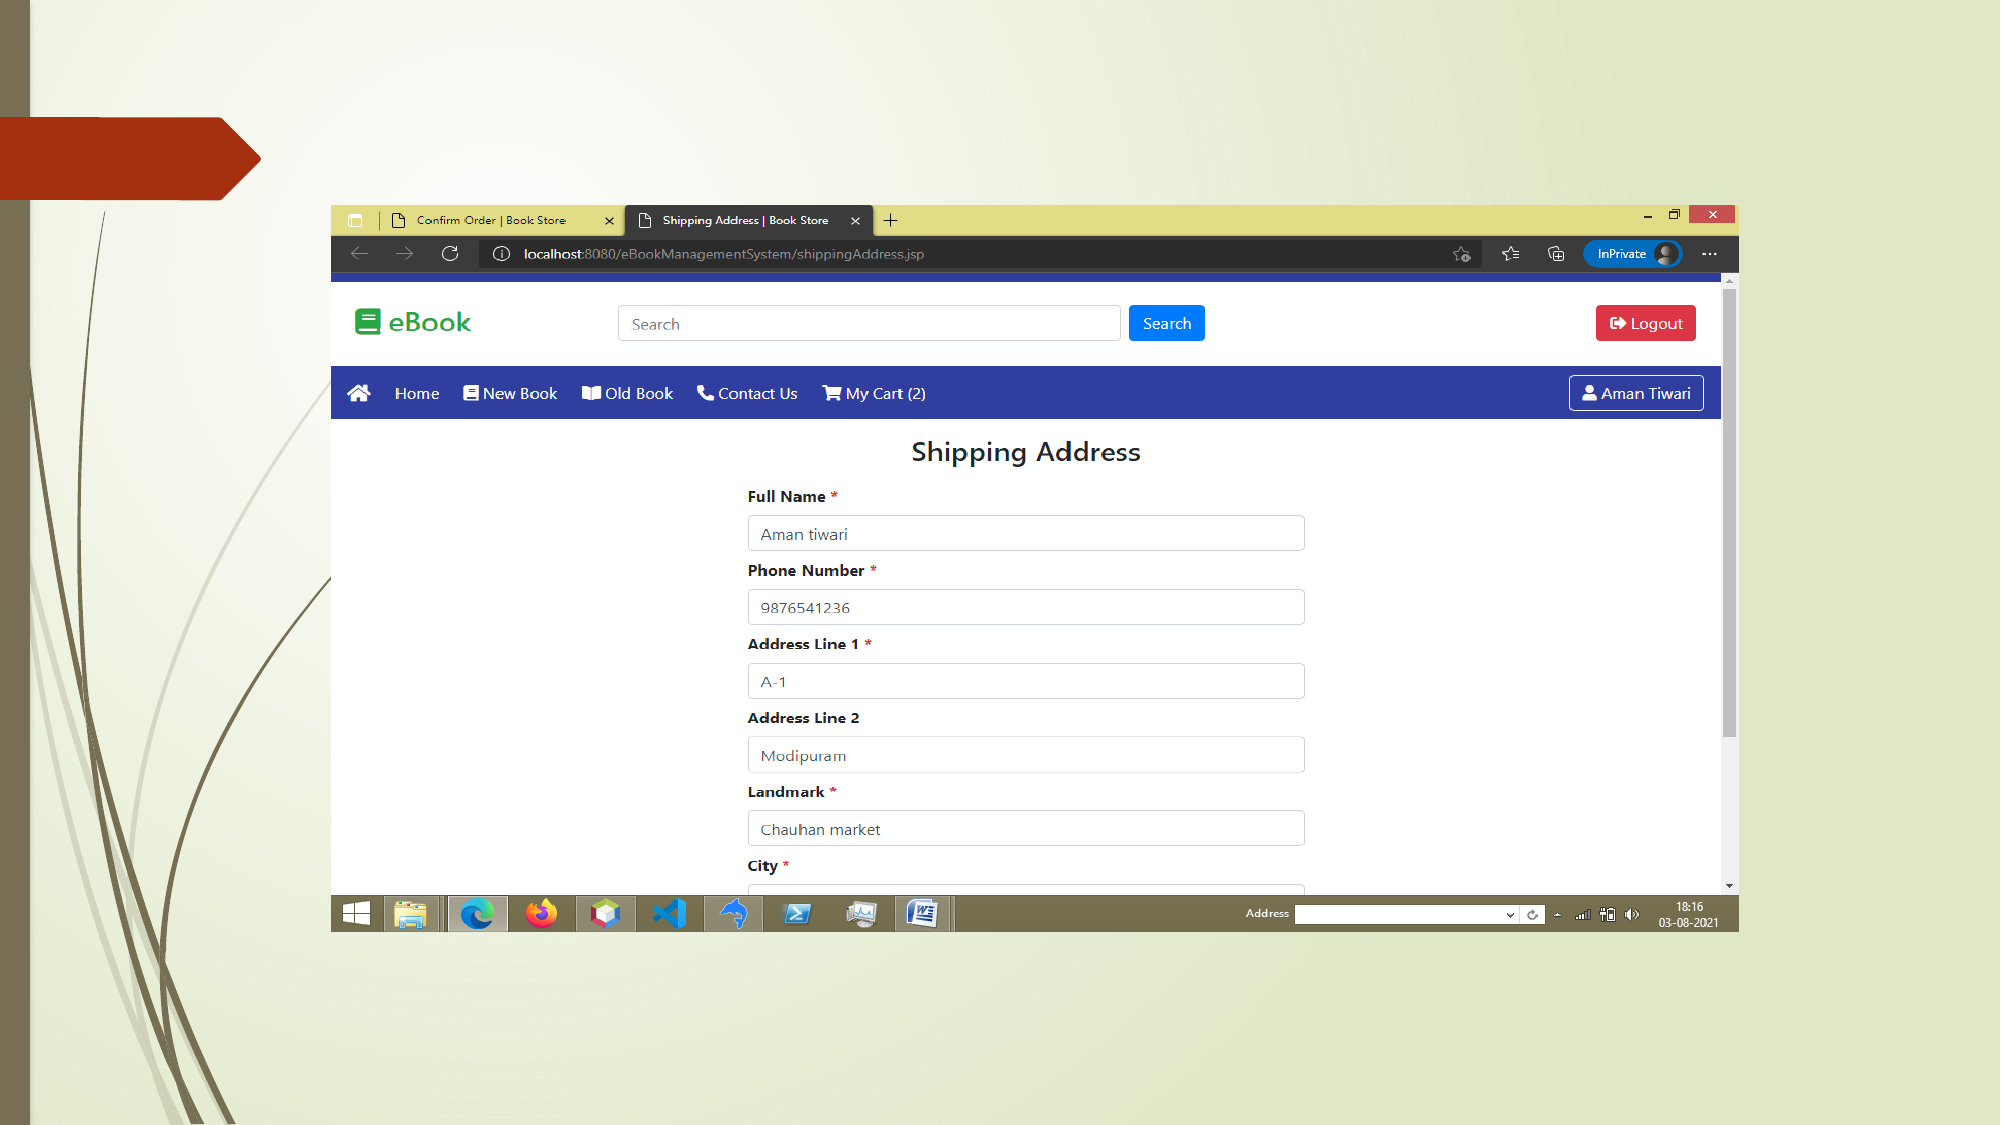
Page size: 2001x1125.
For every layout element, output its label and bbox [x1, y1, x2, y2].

picture [331, 205, 1739, 932]
